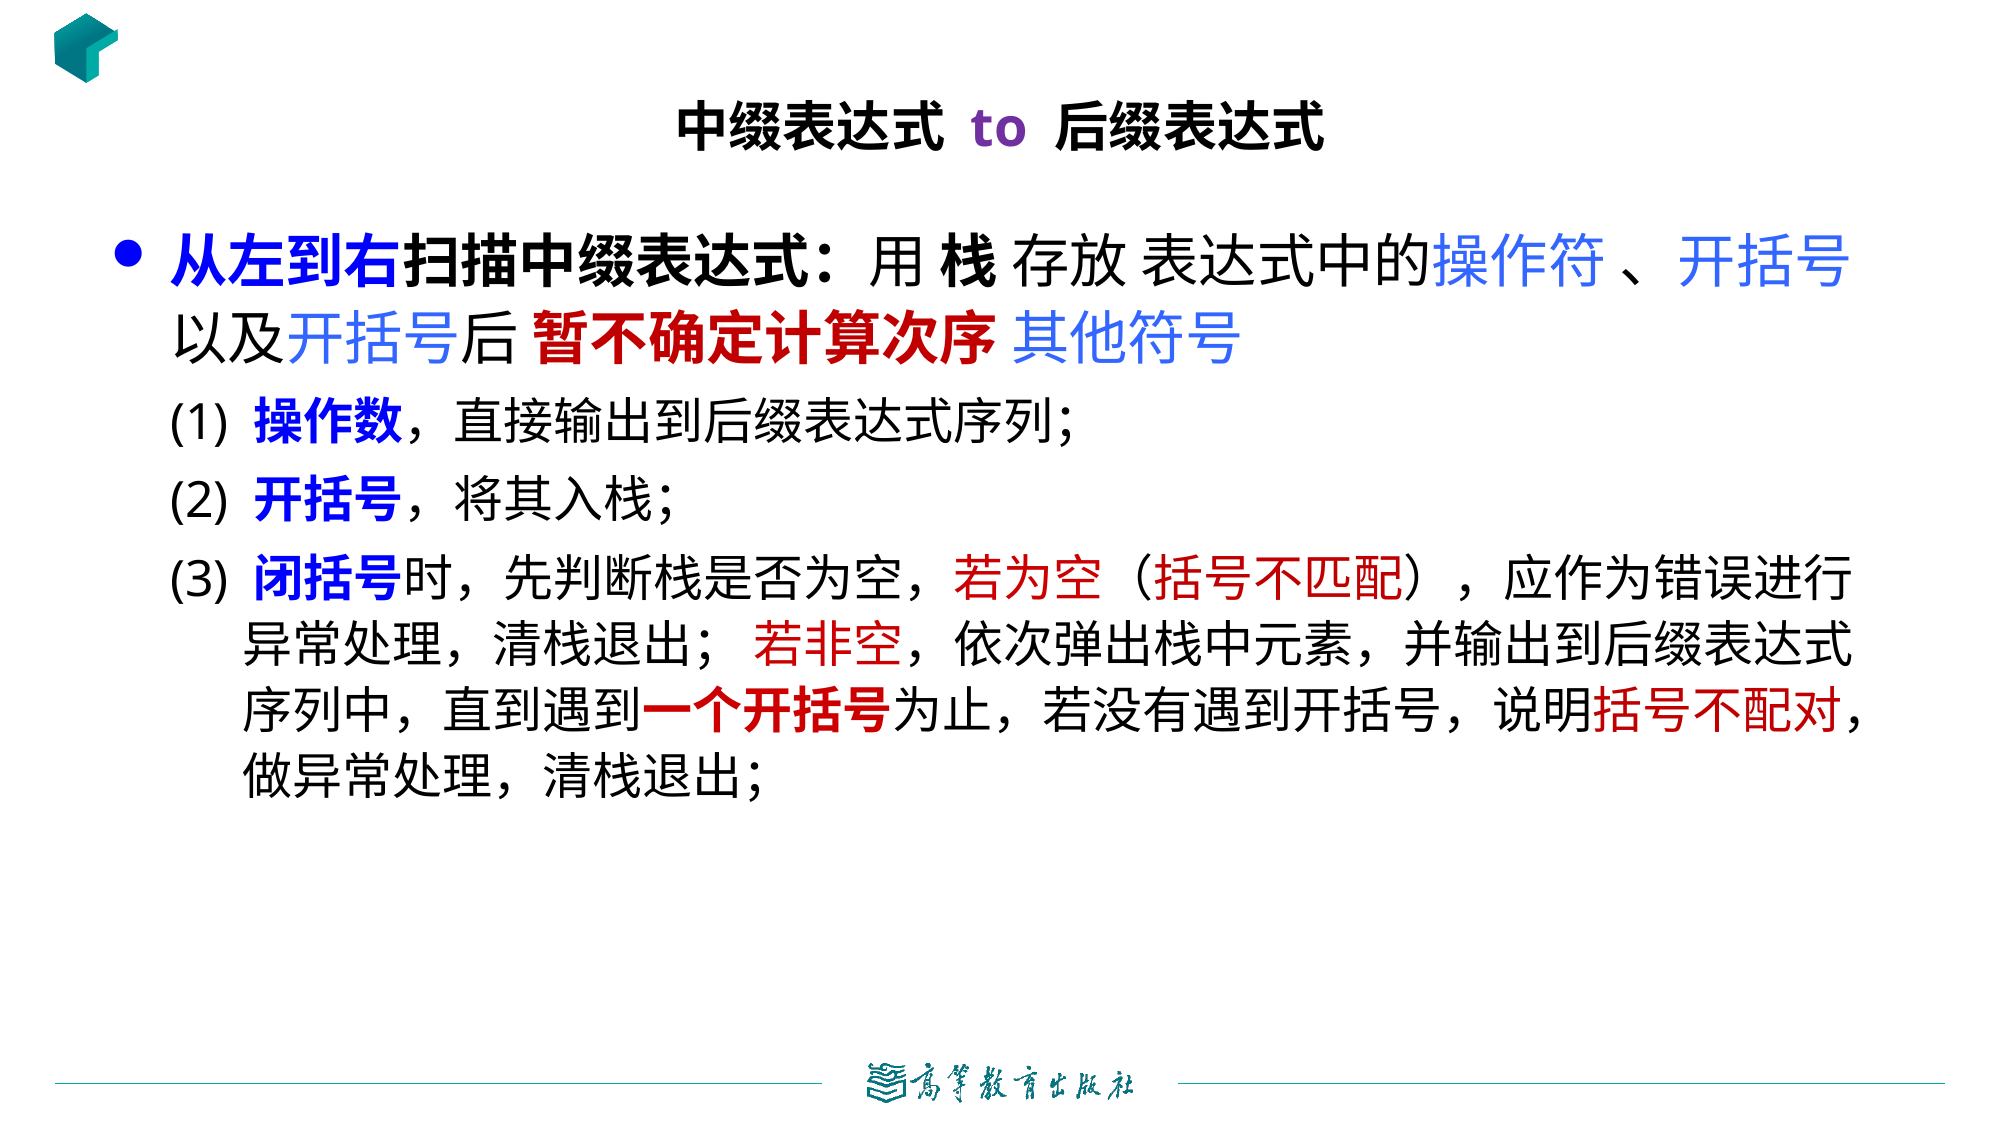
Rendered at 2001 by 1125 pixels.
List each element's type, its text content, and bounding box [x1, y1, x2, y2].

title 中缀表达式 to 后缀表达式 [137, 92, 1863, 178]
picture [867, 1063, 1133, 1103]
list 从左到右扫描中缀表达式：用 栈 存放 表达式中的操作符 、开括号以及开括号后 暂不确定计算次序 其他符号 (1) 操作数，直接输出到后缀表达式序列； (2) 开括号，将其入栈； (3) 闭括号时，先判断栈是否为空，若为空（括号不匹配），应作为错误进行异常处理，清栈退出； 若非空，依次弹出栈中元素，并输出到后缀表达式序列中，直到遇到一个开括号为止，若没有遇到开括号，说明括号不配对，做异常处理，清栈退出； [95, 209, 1910, 1039]
